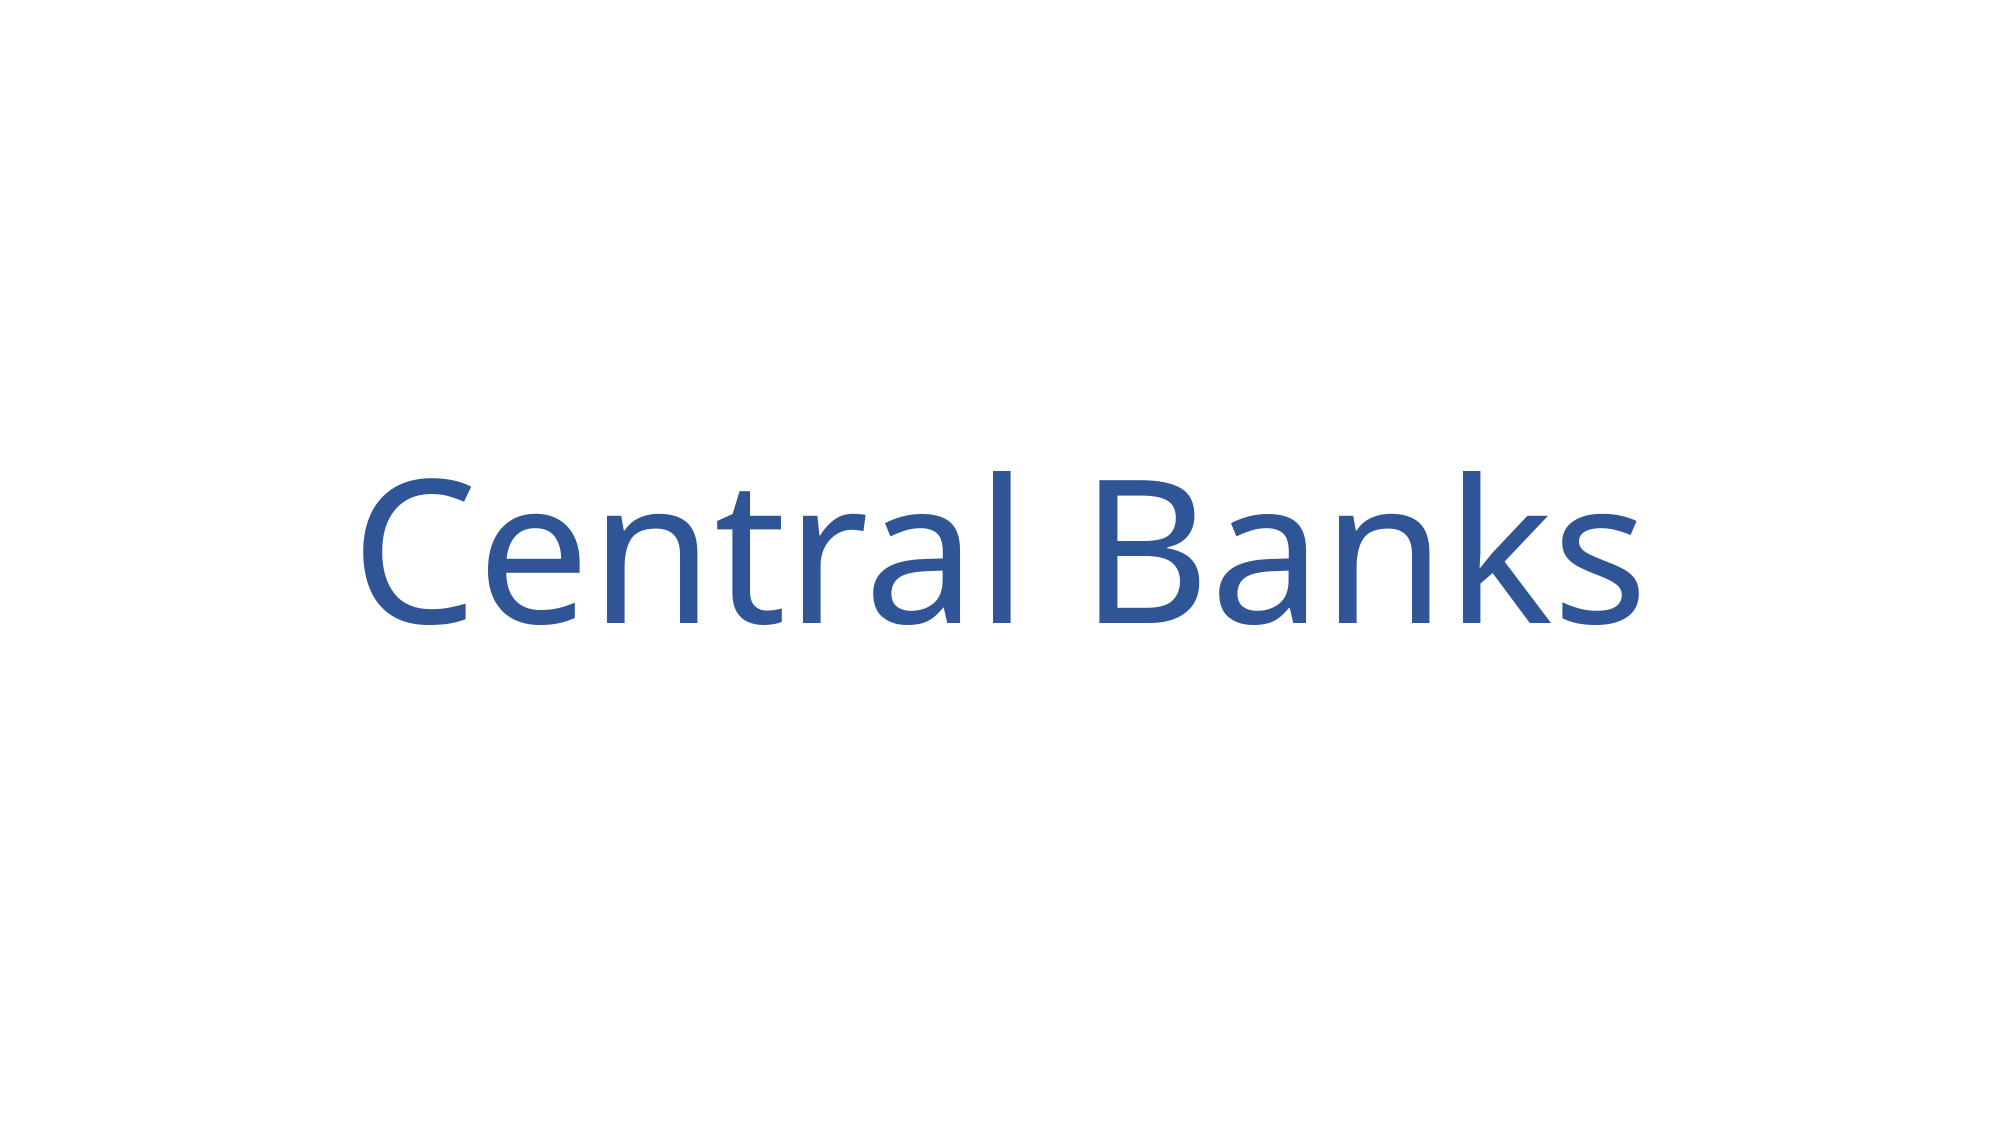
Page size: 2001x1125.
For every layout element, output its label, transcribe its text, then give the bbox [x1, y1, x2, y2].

title Central Banks [137, 59, 1863, 1058]
